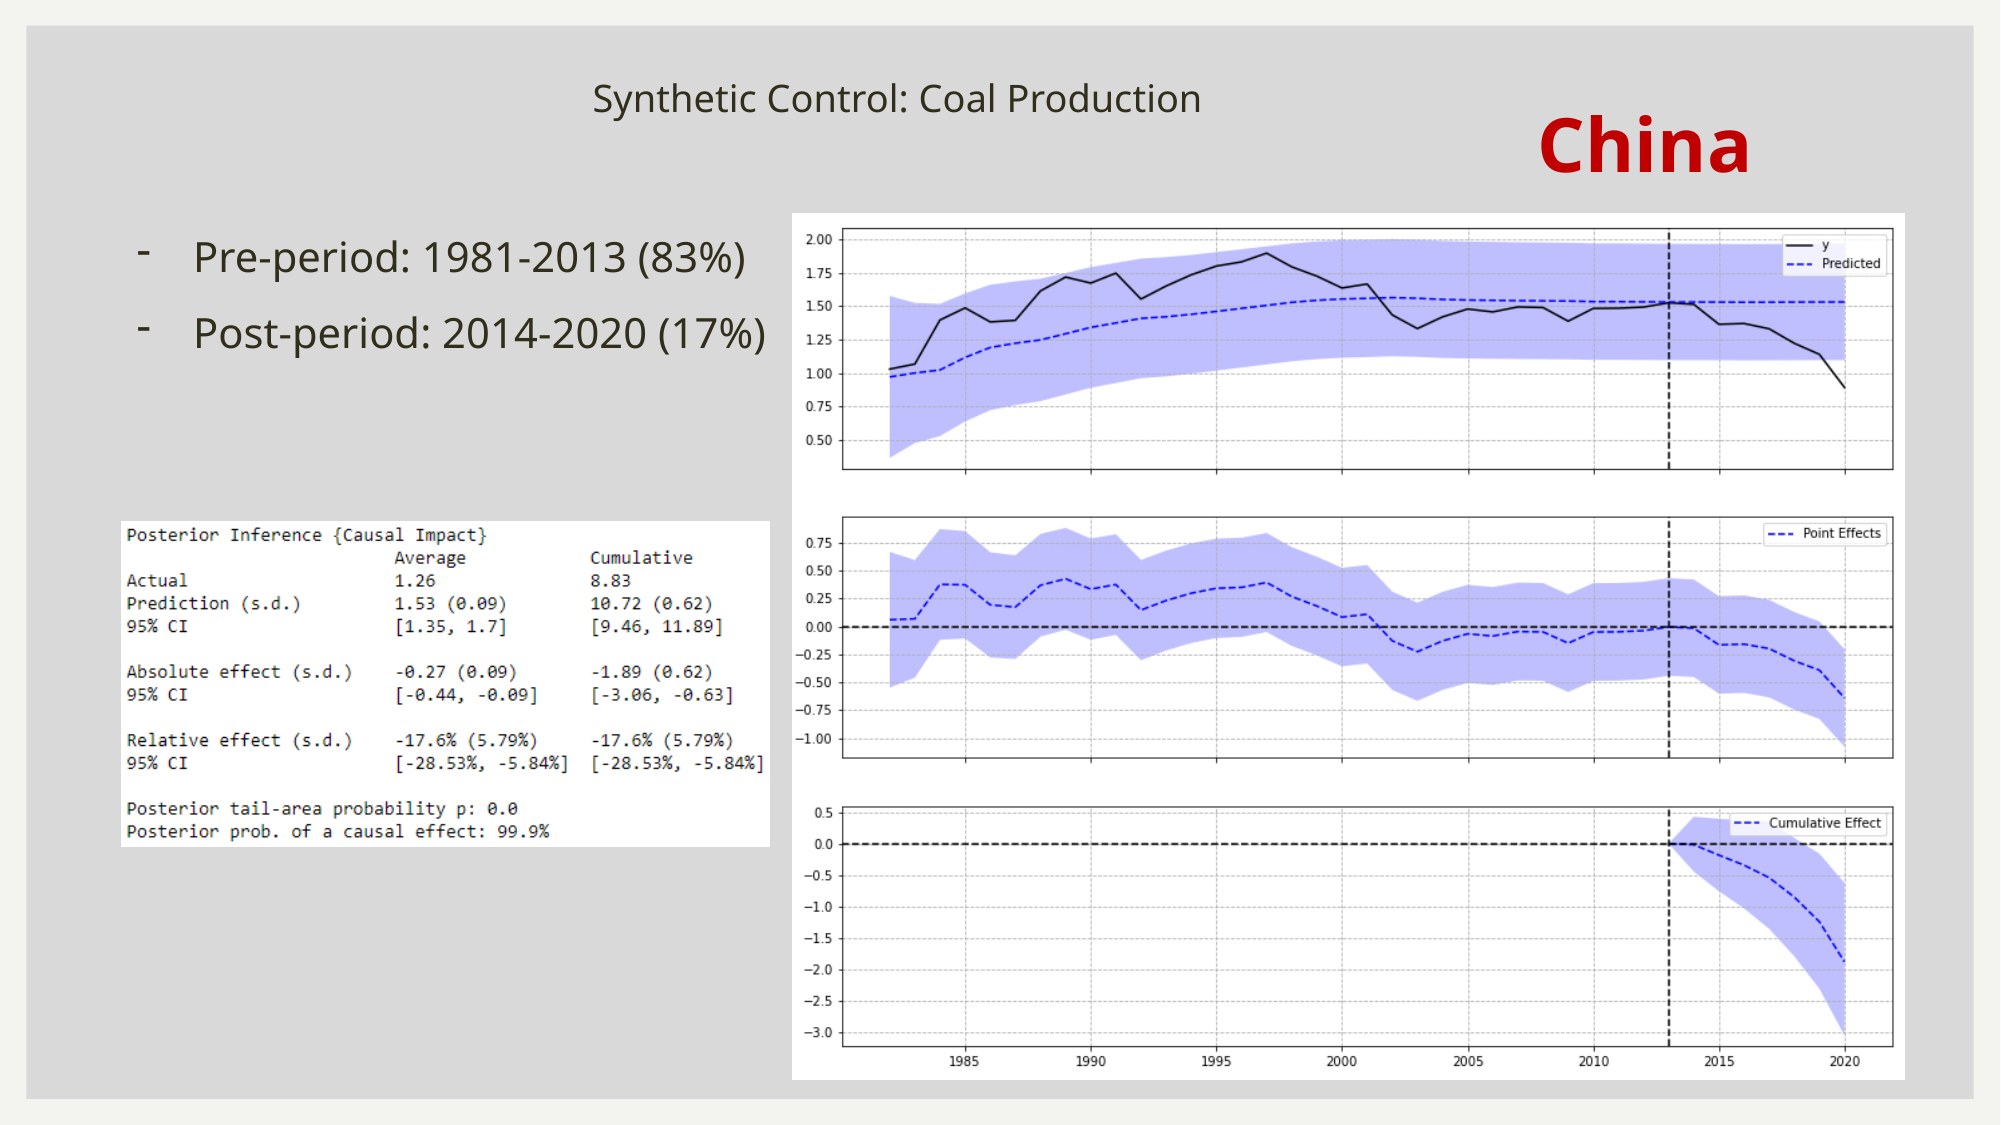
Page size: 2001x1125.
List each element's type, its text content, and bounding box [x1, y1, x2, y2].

picture [792, 213, 1905, 1080]
picture [121, 521, 770, 847]
list Pre-period: 1981-2013 (83%) Post-period: 2014-2020 (17%) [121, 218, 786, 543]
text_box China [1523, 90, 1894, 196]
title Synthetic Control: Coal Production [399, 61, 1397, 128]
